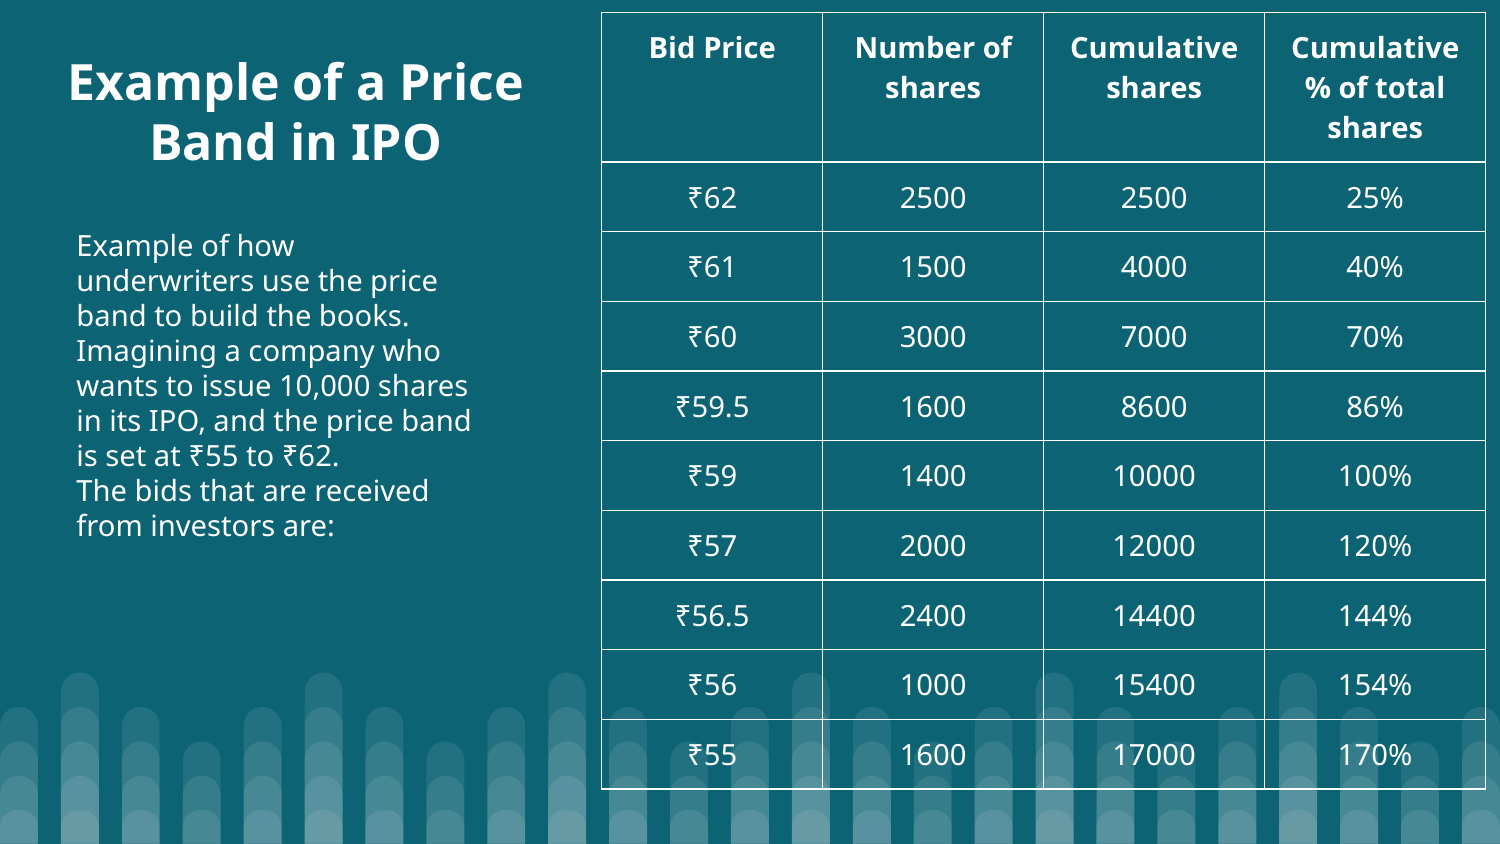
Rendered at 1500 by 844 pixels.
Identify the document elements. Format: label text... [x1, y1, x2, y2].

table_cell 4000 [1044, 232, 1264, 301]
table_cell ₹55 [602, 720, 822, 788]
table_cell ₹56.5 [602, 581, 822, 649]
table_cell 2500 [823, 163, 1043, 231]
table_cell 2400 [823, 581, 1043, 649]
table_cell 154% [1265, 650, 1485, 719]
table_cell ₹61 [602, 232, 822, 301]
table_header Cumulative % of total shares [1265, 13, 1485, 161]
table_cell 70% [1265, 302, 1485, 370]
table_cell 8600 [1044, 372, 1264, 440]
table_cell 1500 [823, 232, 1043, 301]
table_header Bid Price [602, 13, 822, 161]
table_cell 40% [1265, 232, 1485, 301]
table_cell 14400 [1044, 581, 1264, 649]
table_cell 1400 [823, 441, 1043, 510]
table_cell 10000 [1044, 441, 1264, 510]
table_cell 2000 [823, 511, 1043, 579]
table_cell ₹60 [602, 302, 822, 370]
table_cell 144% [1265, 581, 1485, 649]
table_header Number of shares [823, 13, 1043, 161]
table_cell 12000 [1044, 511, 1264, 579]
table_cell 120% [1265, 511, 1485, 579]
table_cell ₹62 [602, 163, 822, 231]
text_box Example of how underwriters use the price band to build the books. Imagining a company who wants to issue 10,000 shares in its IPO, and the price band is set at ₹55 to ₹62. The bids that are received from investors are: [61, 212, 495, 660]
table_cell 15400 [1044, 650, 1264, 719]
table_cell ₹59 [602, 441, 822, 510]
table_cell 1600 [823, 372, 1043, 440]
table_cell 170% [1265, 720, 1485, 788]
table_cell 1600 [823, 720, 1043, 788]
table_header Cumulative shares [1044, 13, 1264, 161]
table_cell 1000 [823, 650, 1043, 719]
title Example of a Price Band in IPO [37, 32, 555, 190]
table_cell 3000 [823, 302, 1043, 370]
table_cell 100% [1265, 441, 1485, 510]
table_cell 2500 [1044, 163, 1264, 231]
table_cell 25% [1265, 163, 1485, 231]
table_cell 86% [1265, 372, 1485, 440]
table_cell ₹56 [602, 650, 822, 719]
table_cell 7000 [1044, 302, 1264, 370]
table_cell 17000 [1044, 720, 1264, 788]
table_cell ₹57 [602, 511, 822, 579]
table_cell ₹59.5 [602, 372, 822, 440]
